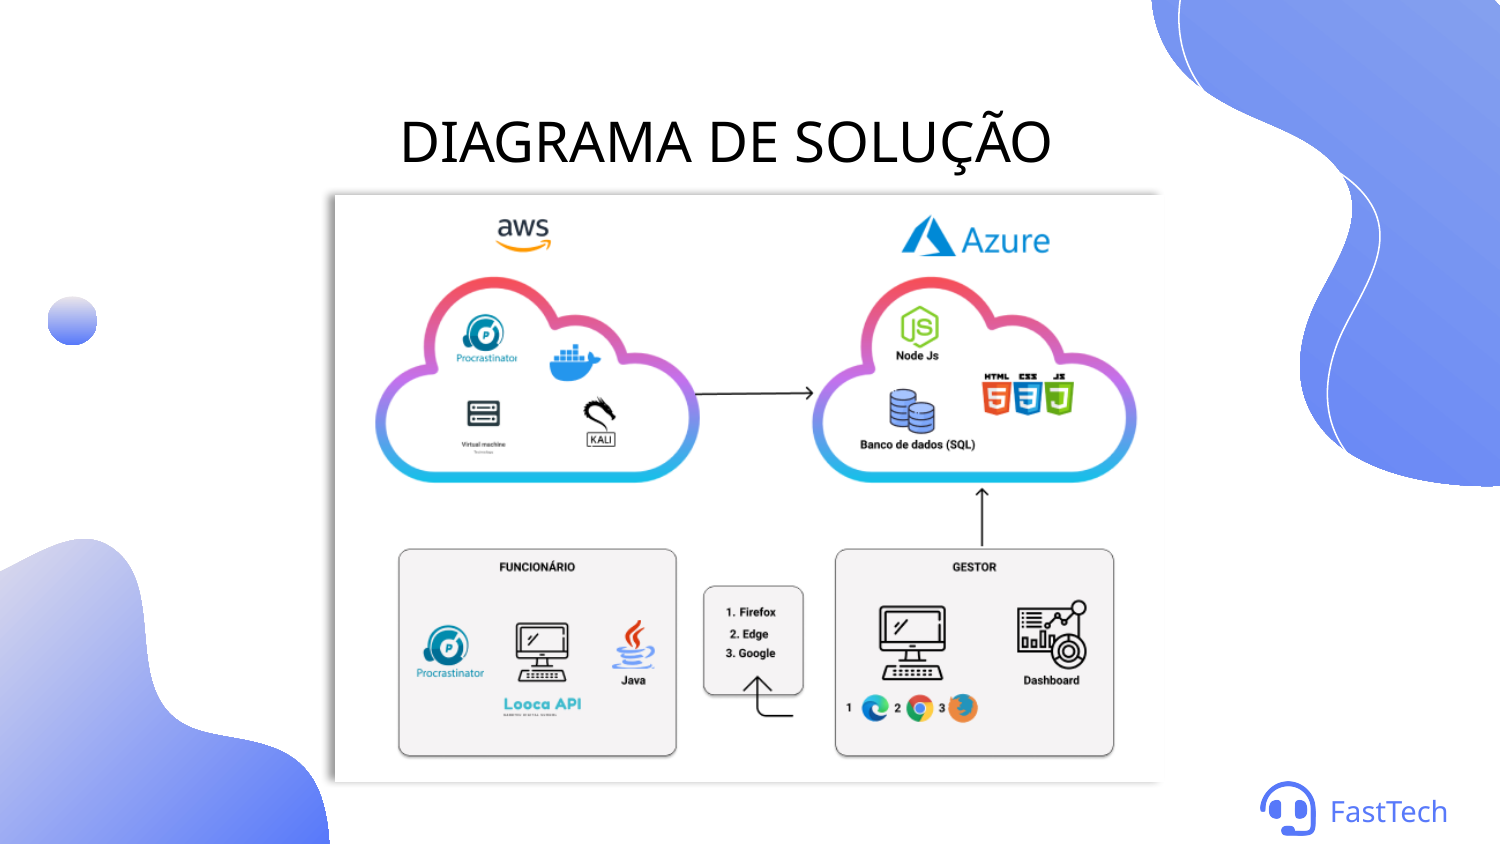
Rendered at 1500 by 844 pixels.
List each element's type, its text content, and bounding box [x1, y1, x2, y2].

picture [1259, 780, 1316, 837]
title DIAGRAMA DE SOLUÇÃO [94, 90, 1359, 205]
picture [335, 195, 1165, 782]
text_box FastTech [1320, 785, 1500, 836]
